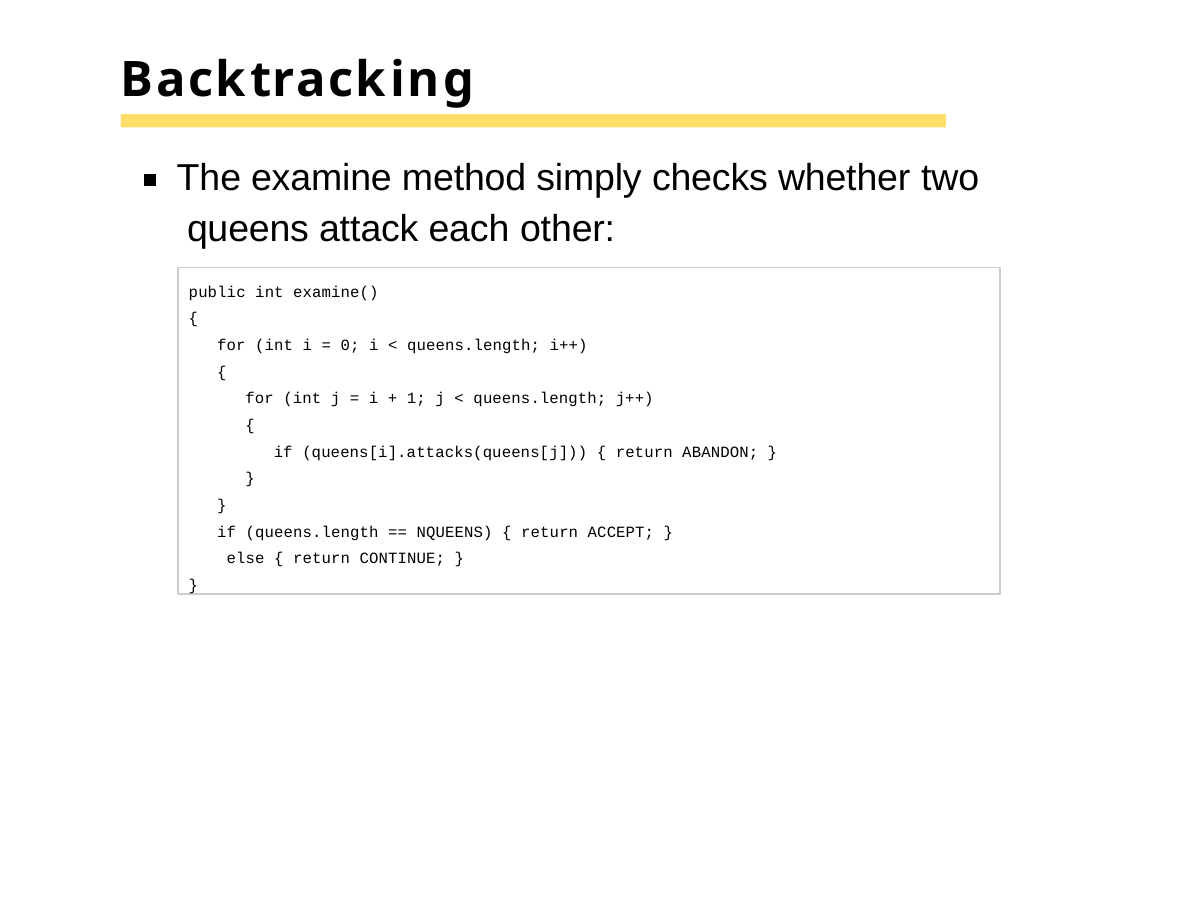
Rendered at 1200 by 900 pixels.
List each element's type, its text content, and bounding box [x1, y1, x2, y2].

text_box public int examine() { for (int i = 0; i < queens.length; i++) { for (int j = i + 1; j < queens.length; j++) { if (queens[i].attacks(queens[j])) { return ABANDON; } } } if (queens.length == NQUEENS) { return ACCEPT; } else { return CONTINUE; } } [178, 267, 1000, 594]
text_box [144, 174, 156, 186]
text_box The examine method simply checks whether two queens attack each other: [174, 146, 984, 250]
title Backtracking [118, 47, 1082, 198]
